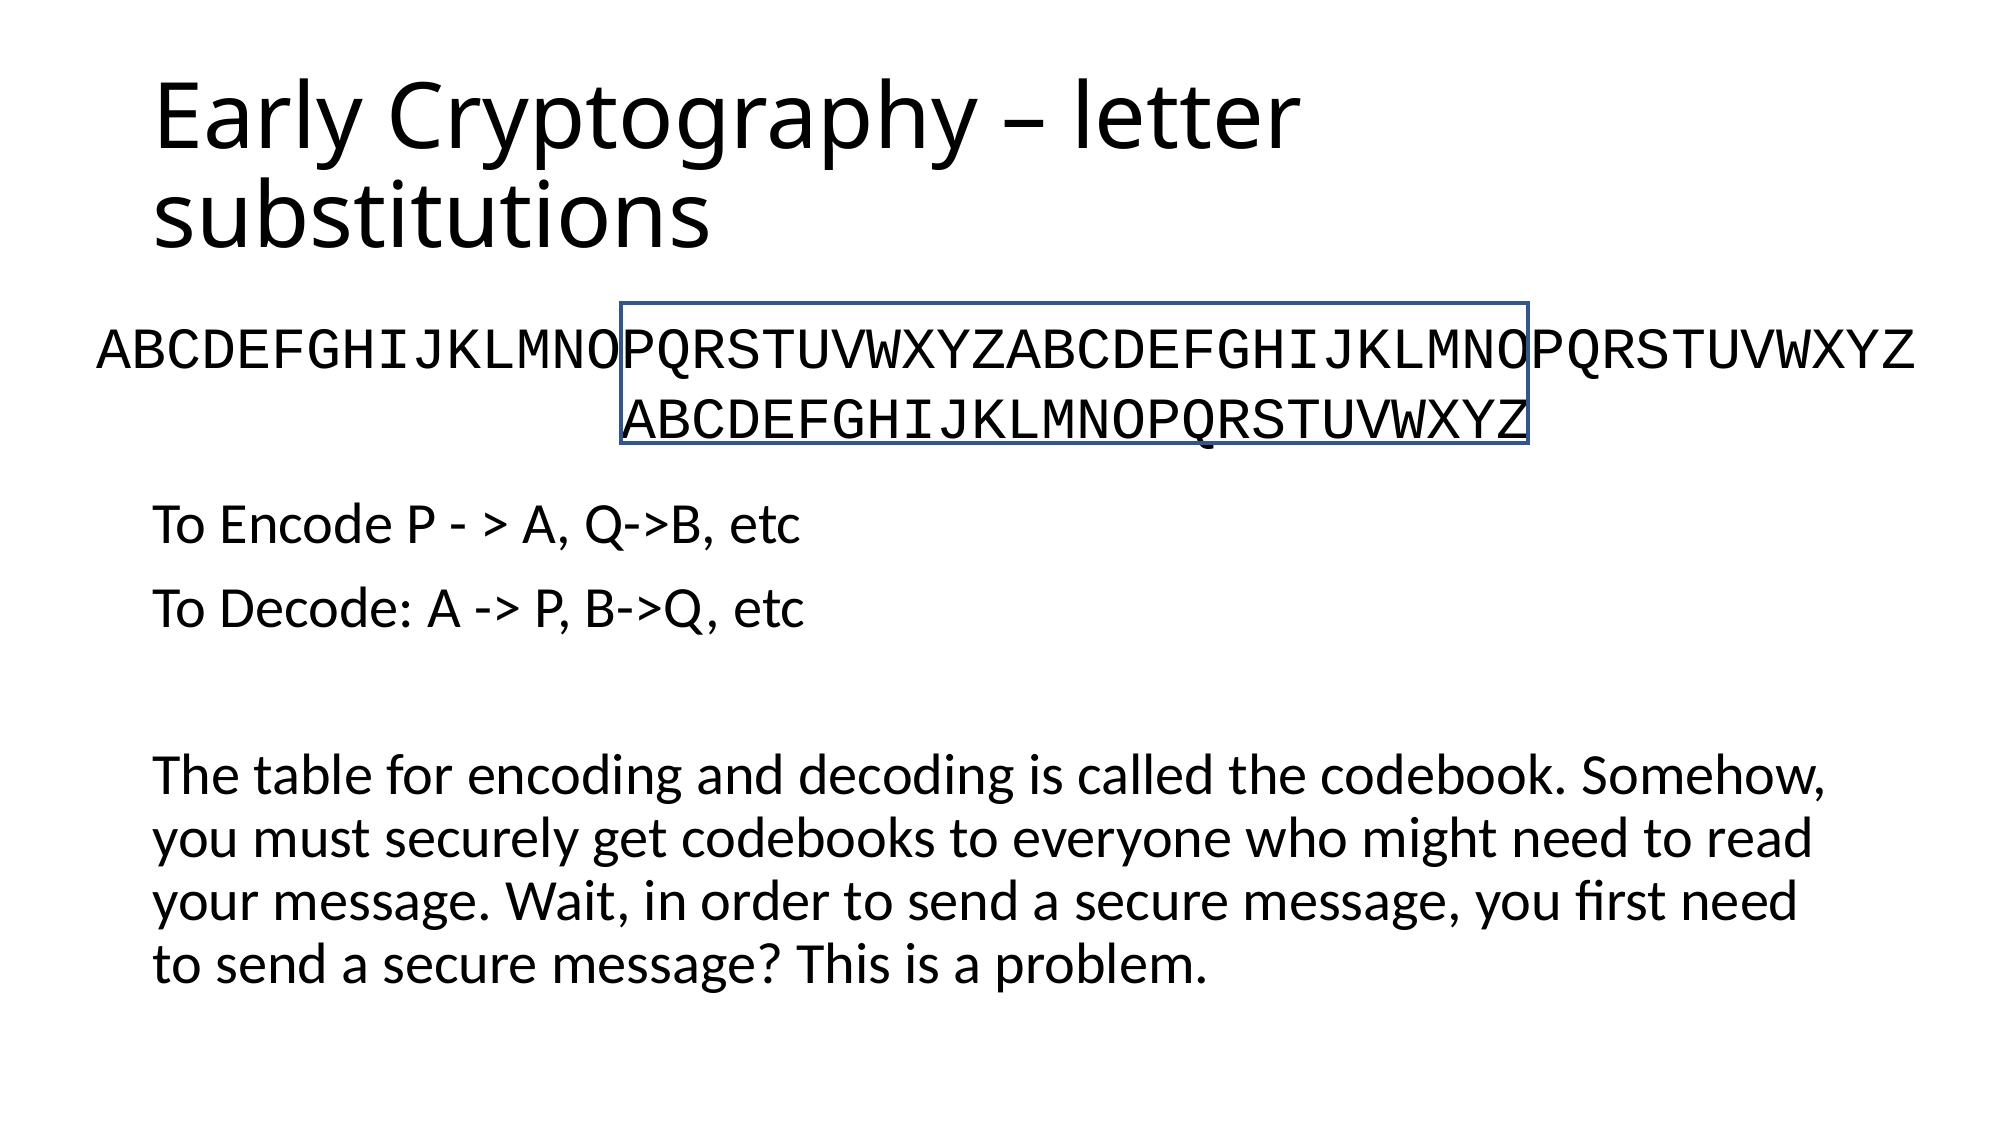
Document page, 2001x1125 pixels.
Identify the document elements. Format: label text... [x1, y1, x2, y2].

text_box ABCDEFGHIJKLMNOPQRSTUVWXYZABCDEFGHIJKLMNOPQRSTUVWXYZ ABCDEFGHIJKLMNOPQRSTUVWXYZ [81, 303, 1971, 458]
text_box [620, 302, 1529, 444]
title Early Cryptography – letter substitutions [137, 59, 1863, 278]
list To Encode P - > A, Q->B, etc To Decode: A -> P, B->Q, etc The table for encoding and decoding is called the codebook. Somehow, you must securely get codebooks to everyone who might need to read your message. Wait, in order to send a secure message, you first need to send a secure message? This is a problem. [137, 485, 1863, 1015]
